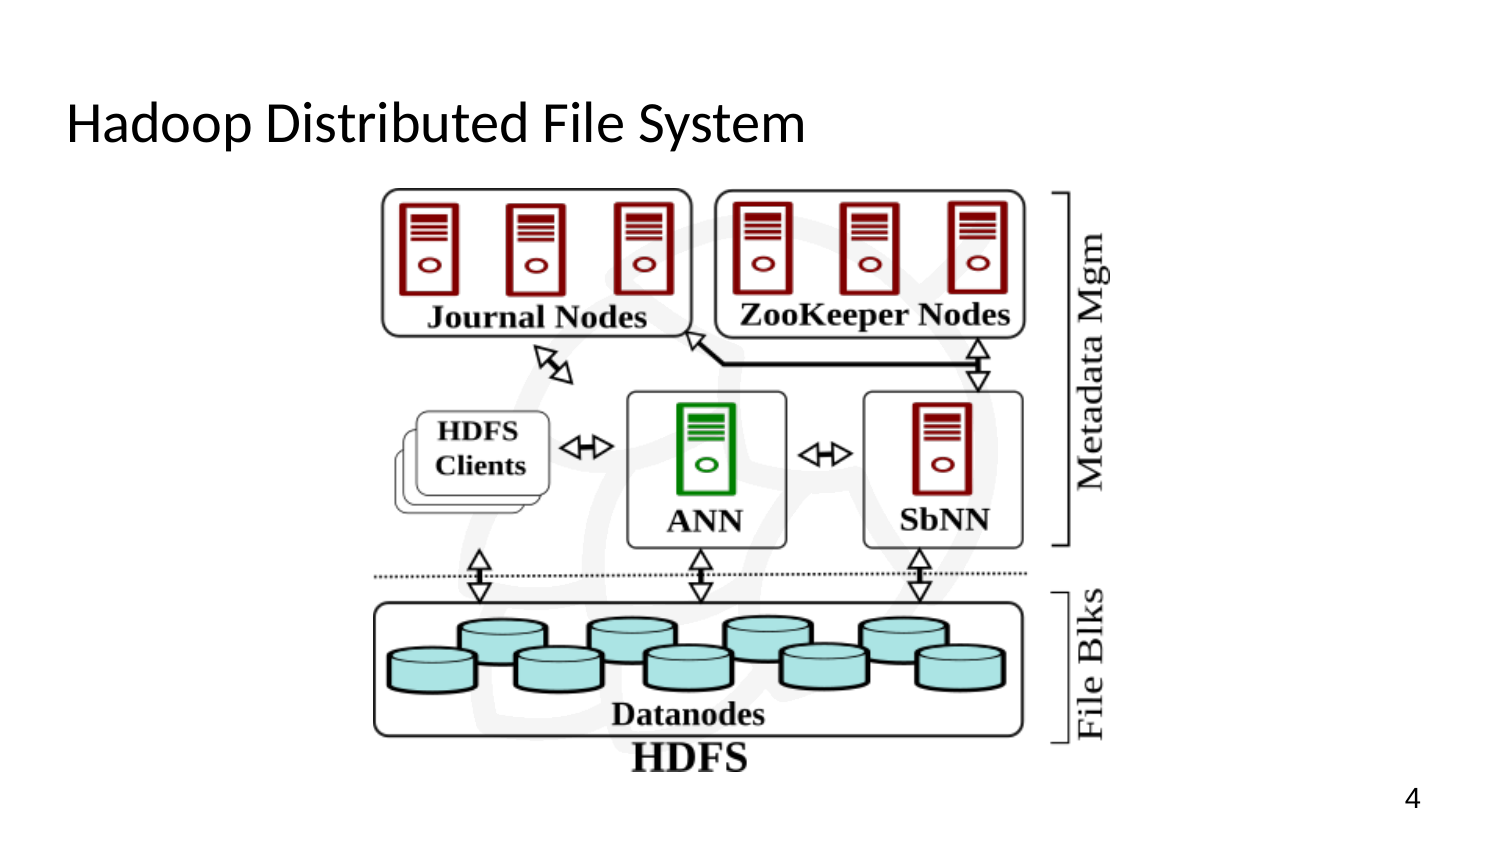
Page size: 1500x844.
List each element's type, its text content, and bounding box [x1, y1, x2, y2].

title Hadoop Distributed File System [51, 68, 1449, 163]
picture [373, 188, 1110, 773]
slide_number ‹#› [1389, 764, 1480, 830]
